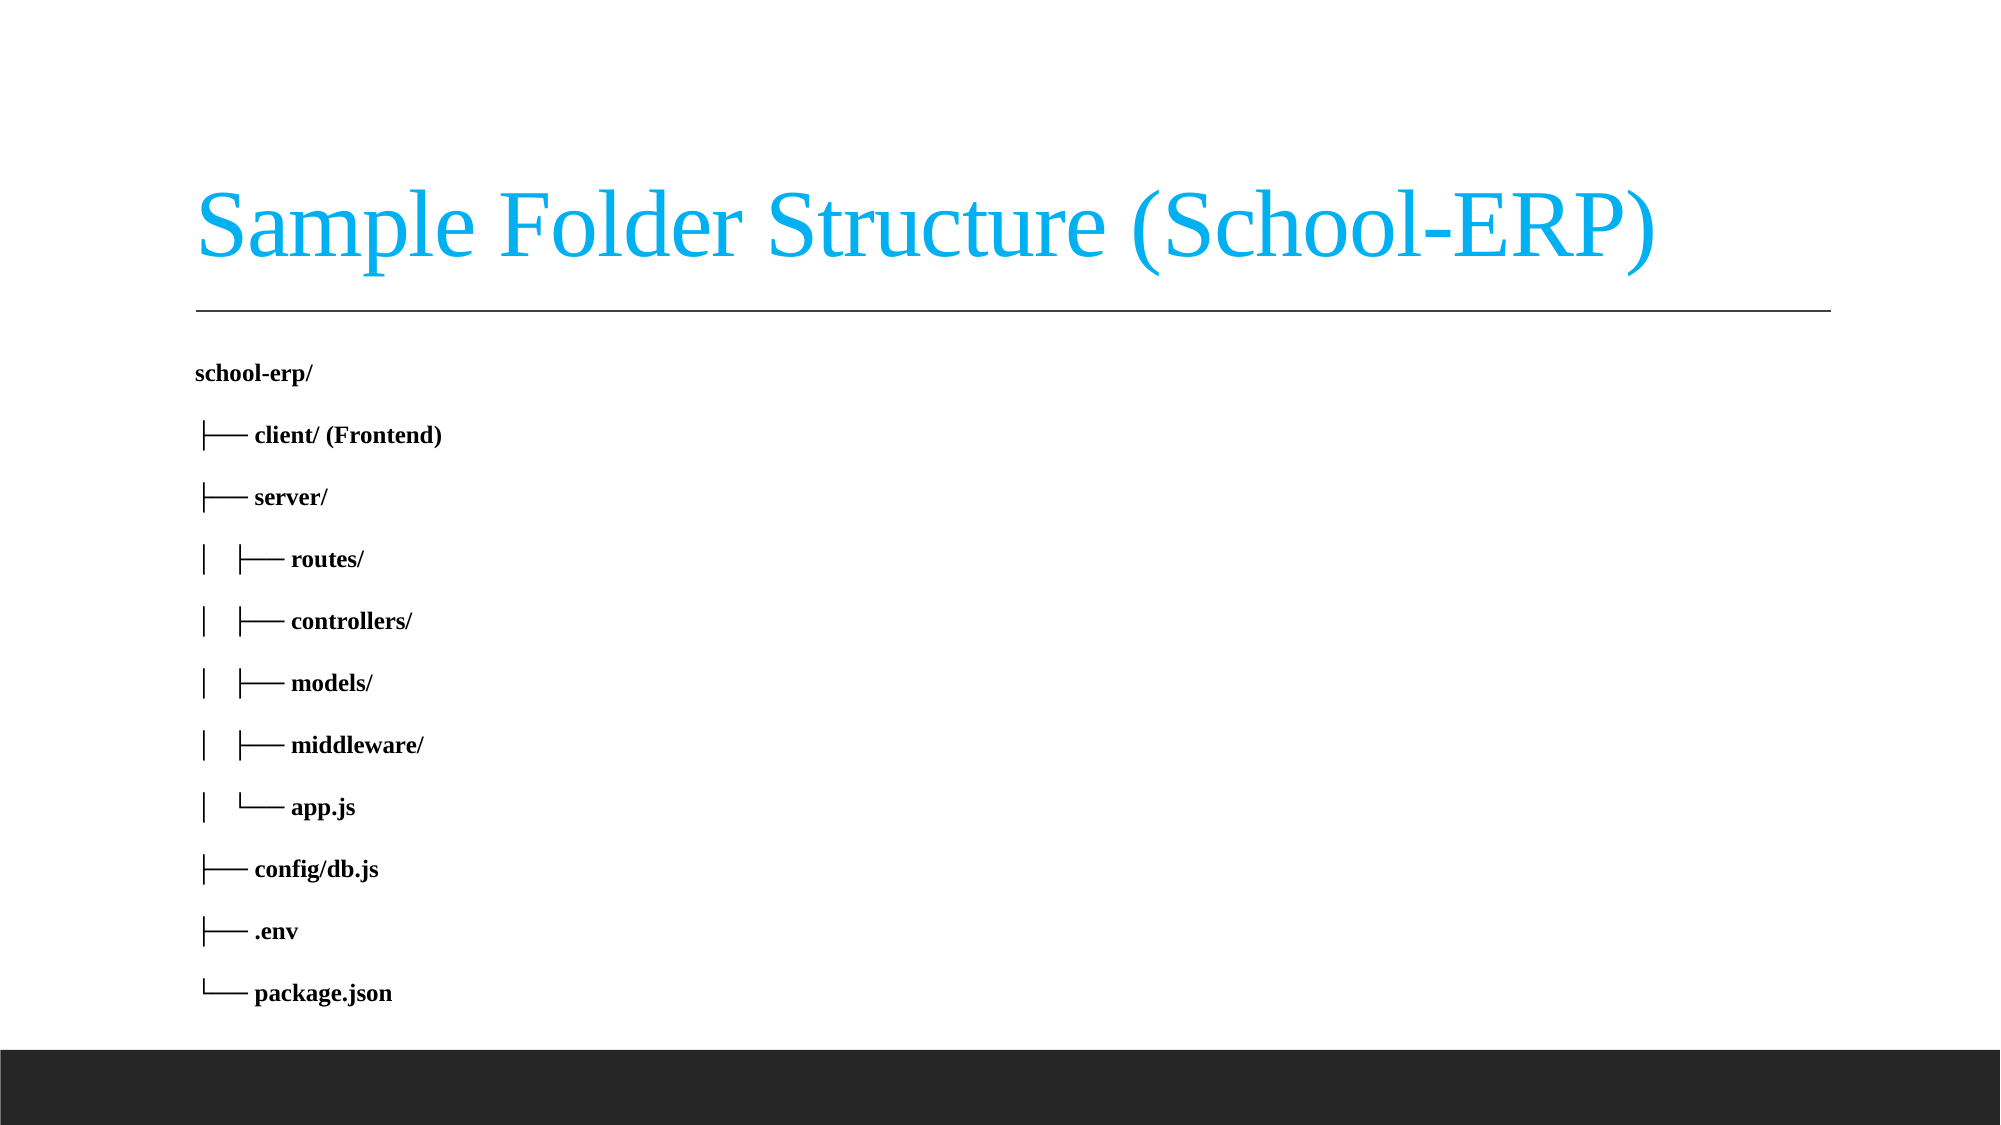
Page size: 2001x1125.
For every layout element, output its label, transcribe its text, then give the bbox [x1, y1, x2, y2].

title Sample Folder Structure (School-ERP) [180, 47, 1830, 285]
list school-erp/ ├── client/ (Frontend) ├── server/ │ ├── routes/ │ ├── controllers/ │ ├── models/ │ ├── middleware/ │ └── app.js ├── config/db.js ├── .env └── package.json [180, 345, 1830, 1037]
